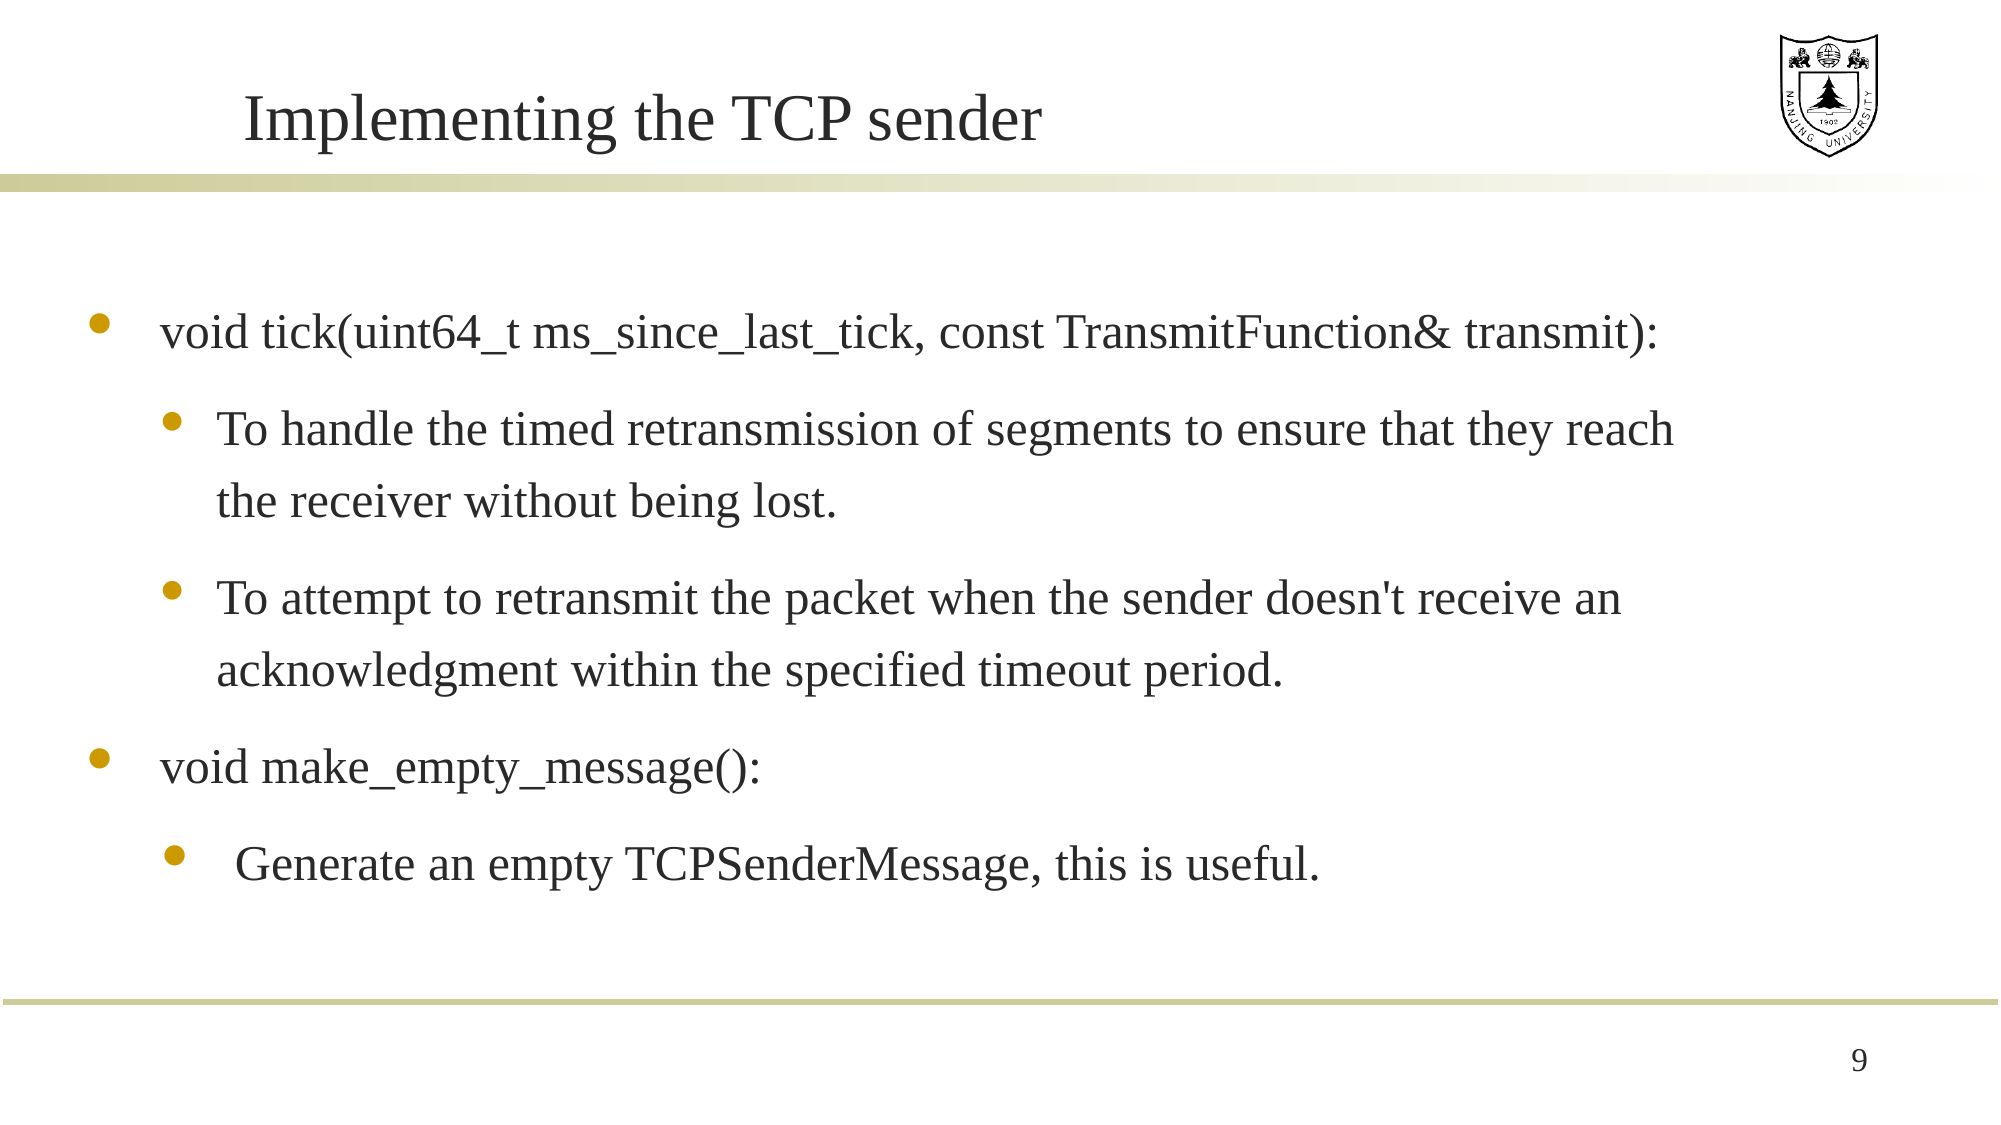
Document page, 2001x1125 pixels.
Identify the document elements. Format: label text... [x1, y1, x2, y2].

picture [1774, 30, 1884, 161]
slide_number 9 [1679, 1030, 1884, 1106]
picture [3, 999, 1998, 1005]
text_box void tick(uint64_t ms_since_last_tick, const TransmitFunction& transmit): To handle the timed retransmission of segments to ensure that they reach the receiver without being lost. To attempt to retransmit the packet when the sender doesn't receive an acknowledgment within the specified timeout period. void make_empty_message(): Generate an empty TCPSenderMessage, this is useful. [71, 278, 1697, 898]
title Implementing the TCP sender [228, 66, 1554, 161]
